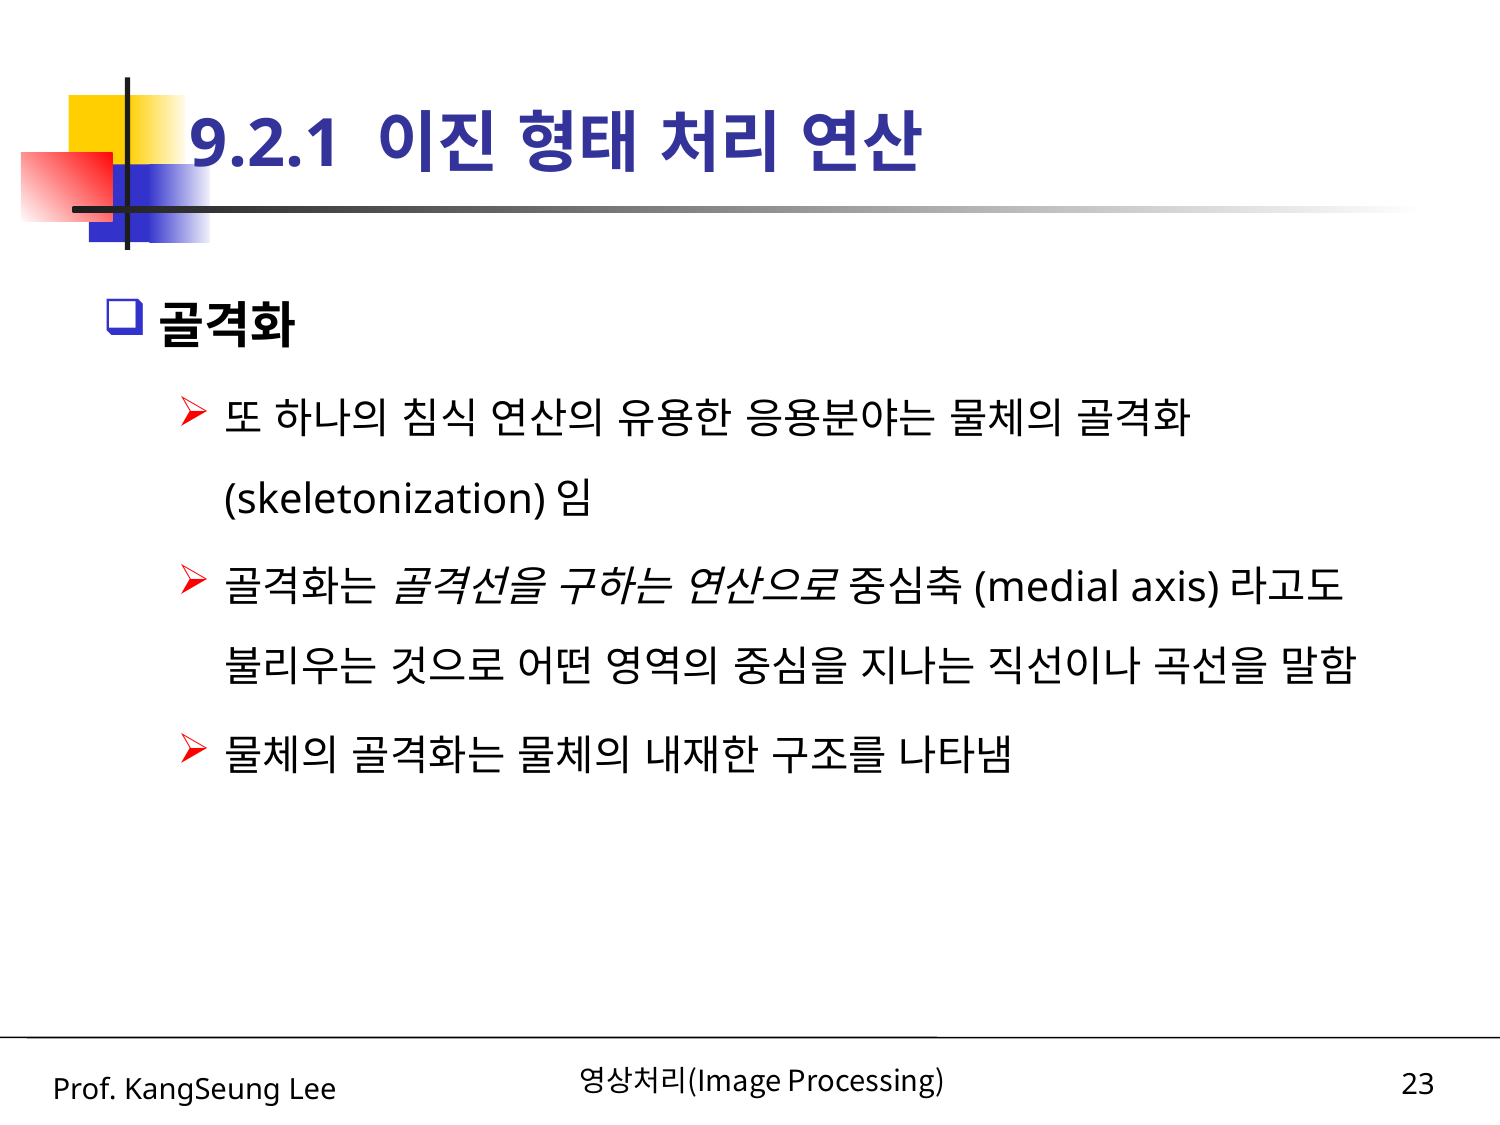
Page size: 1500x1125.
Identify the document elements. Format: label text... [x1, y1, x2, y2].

footer 영상처리(Image Processing) [525, 1050, 1000, 1113]
slide_number 23 [1137, 1037, 1450, 1113]
title 9.2.1 이진 형태 처리 연산 [174, 12, 1275, 188]
list 골격화 또 하나의 침식 연산의 유용한 응용분야는 물체의 골격화(skeletonization)임 골격화는 골격선을 구하는 연산으로 중심축(medial axis)라고도 불리우는 것으로 어떤 영역의 중심을 지나는 직선이나 곡선을 말함 물체의 골격화는 물체의 내재한 구조를 나타냄 [87, 249, 1400, 1050]
slide_number Prof. KangSeung Lee [37, 1037, 388, 1113]
